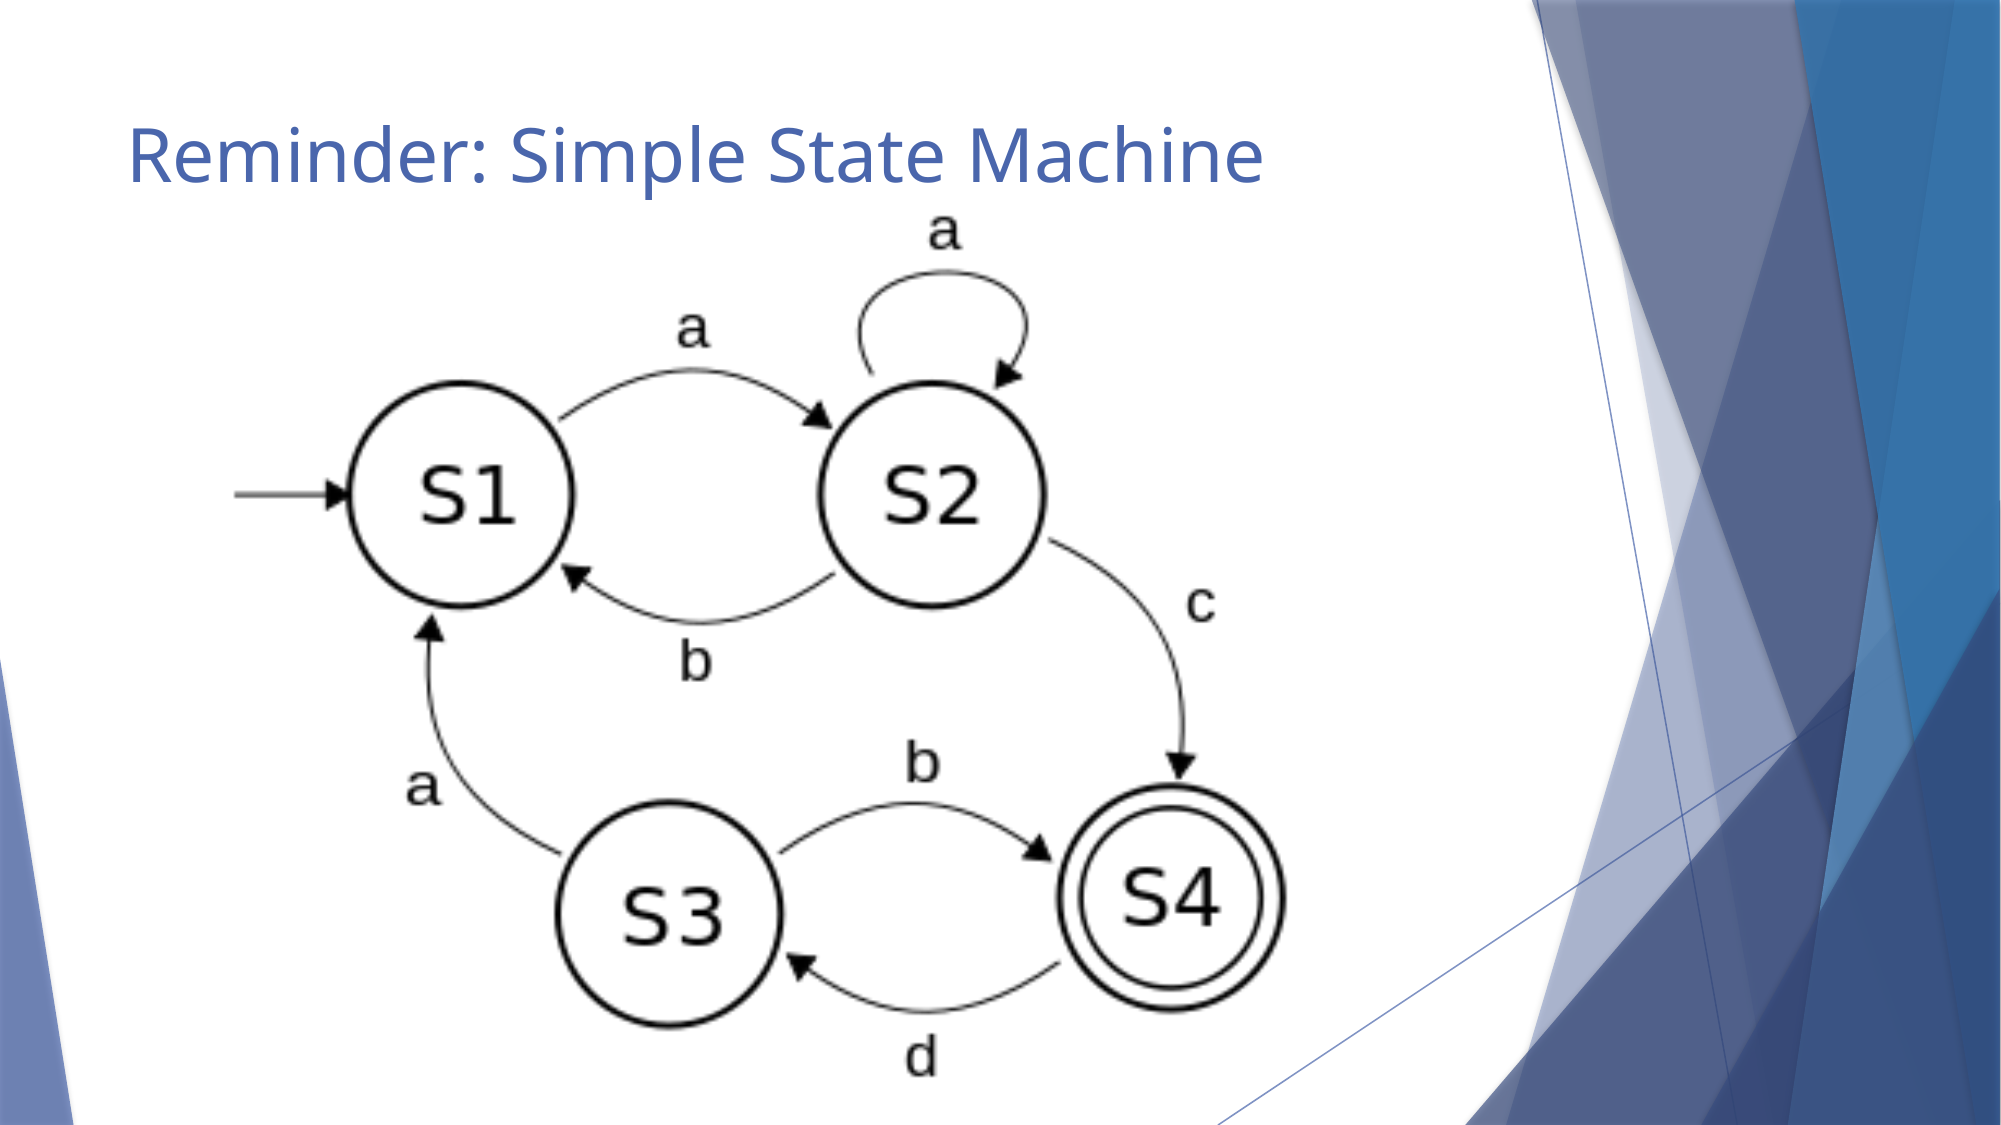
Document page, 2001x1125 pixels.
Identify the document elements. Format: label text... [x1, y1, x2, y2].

picture [229, 207, 1295, 1084]
title Reminder: Simple State Machine [111, 99, 1522, 209]
